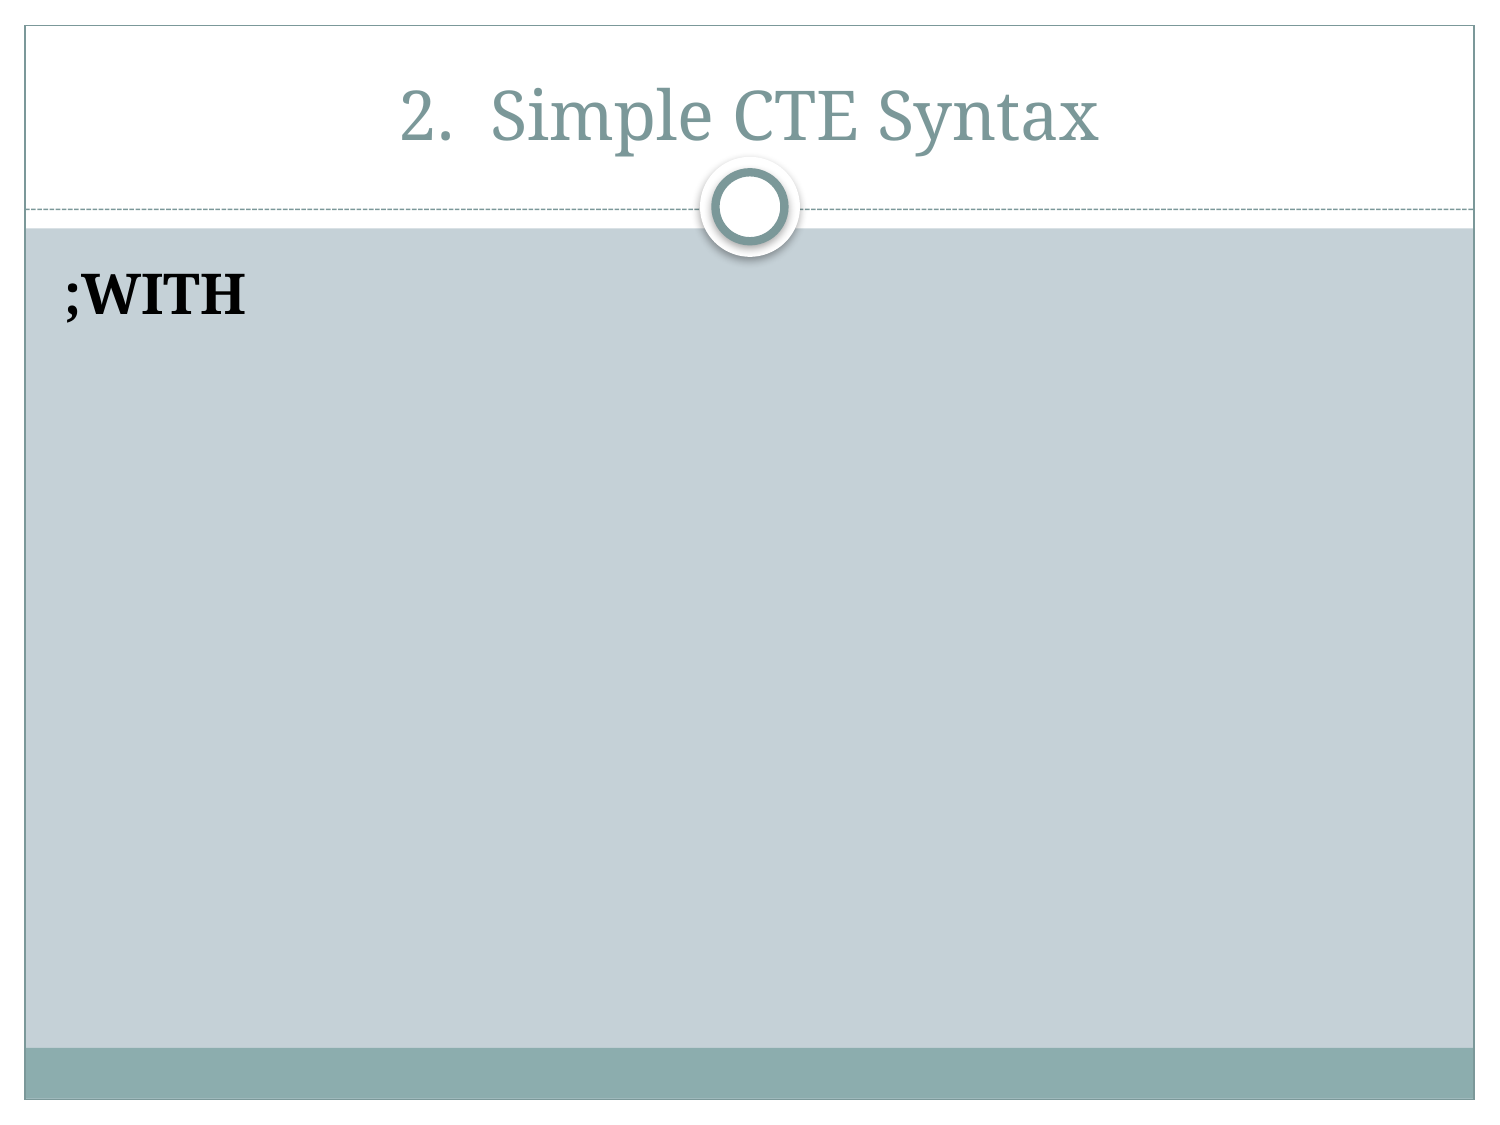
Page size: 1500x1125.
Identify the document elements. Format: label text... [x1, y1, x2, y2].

list ;WITH [49, 250, 1445, 1001]
title 2. Simple CTE Syntax [49, 37, 1450, 162]
